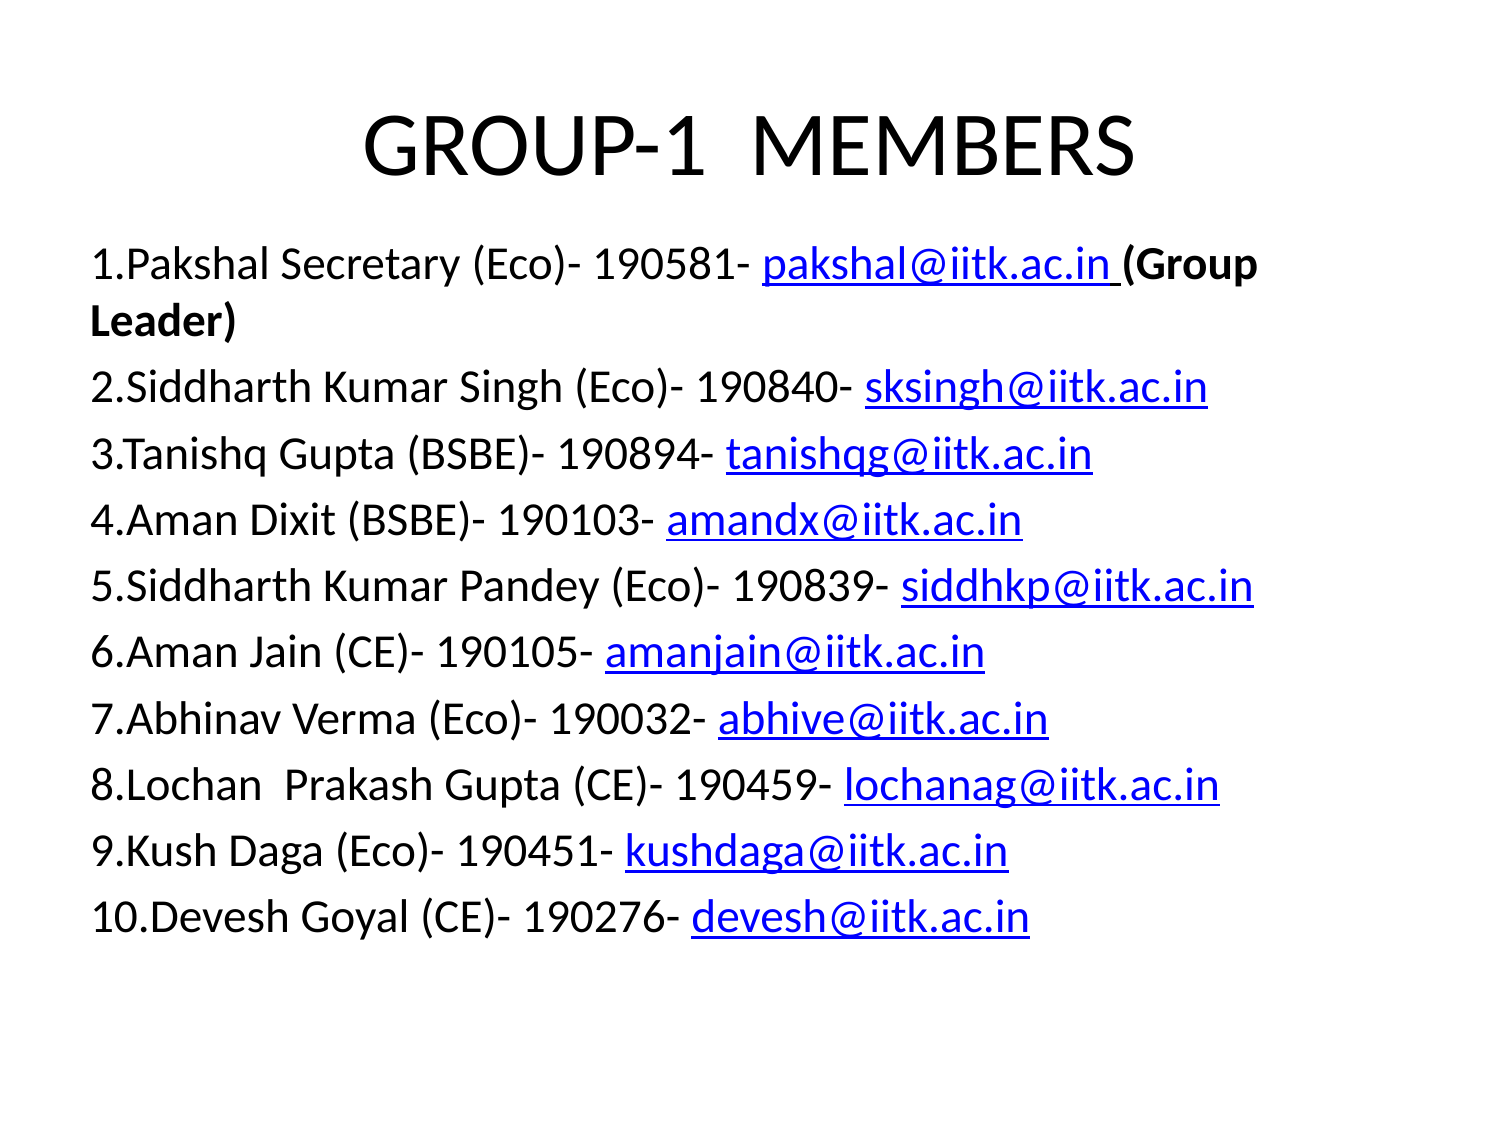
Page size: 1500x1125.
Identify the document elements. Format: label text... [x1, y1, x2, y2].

title GROUP-1 MEMBERS [75, 45, 1425, 224]
list 1.Pakshal Secretary (Eco)- 190581- pakshal@iitk.ac.in (Group Leader) 2.Siddharth Kumar Singh (Eco)- 190840- sksingh@iitk.ac.in 3.Tanishq Gupta (BSBE)- 190894- tanishqg@iitk.ac.in 4.Aman Dixit (BSBE)- 190103- amandx@iitk.ac.in 5.Siddharth Kumar Pandey (Eco)- 190839- siddhkp@iitk.ac.in 6.Aman Jain (CE)- 190105- amanjain@iitk.ac.in 7.Abhinav Verma (Eco)- 190032- abhive@iitk.ac.in 8.Lochan Prakash Gupta (CE)- 190459- lochanag@iitk.ac.in 9.Kush Daga (Eco)- 190451- kushdaga@iitk.ac.in 10.Devesh Goyal (CE)- 190276- devesh@iitk.ac.in [75, 224, 1425, 950]
